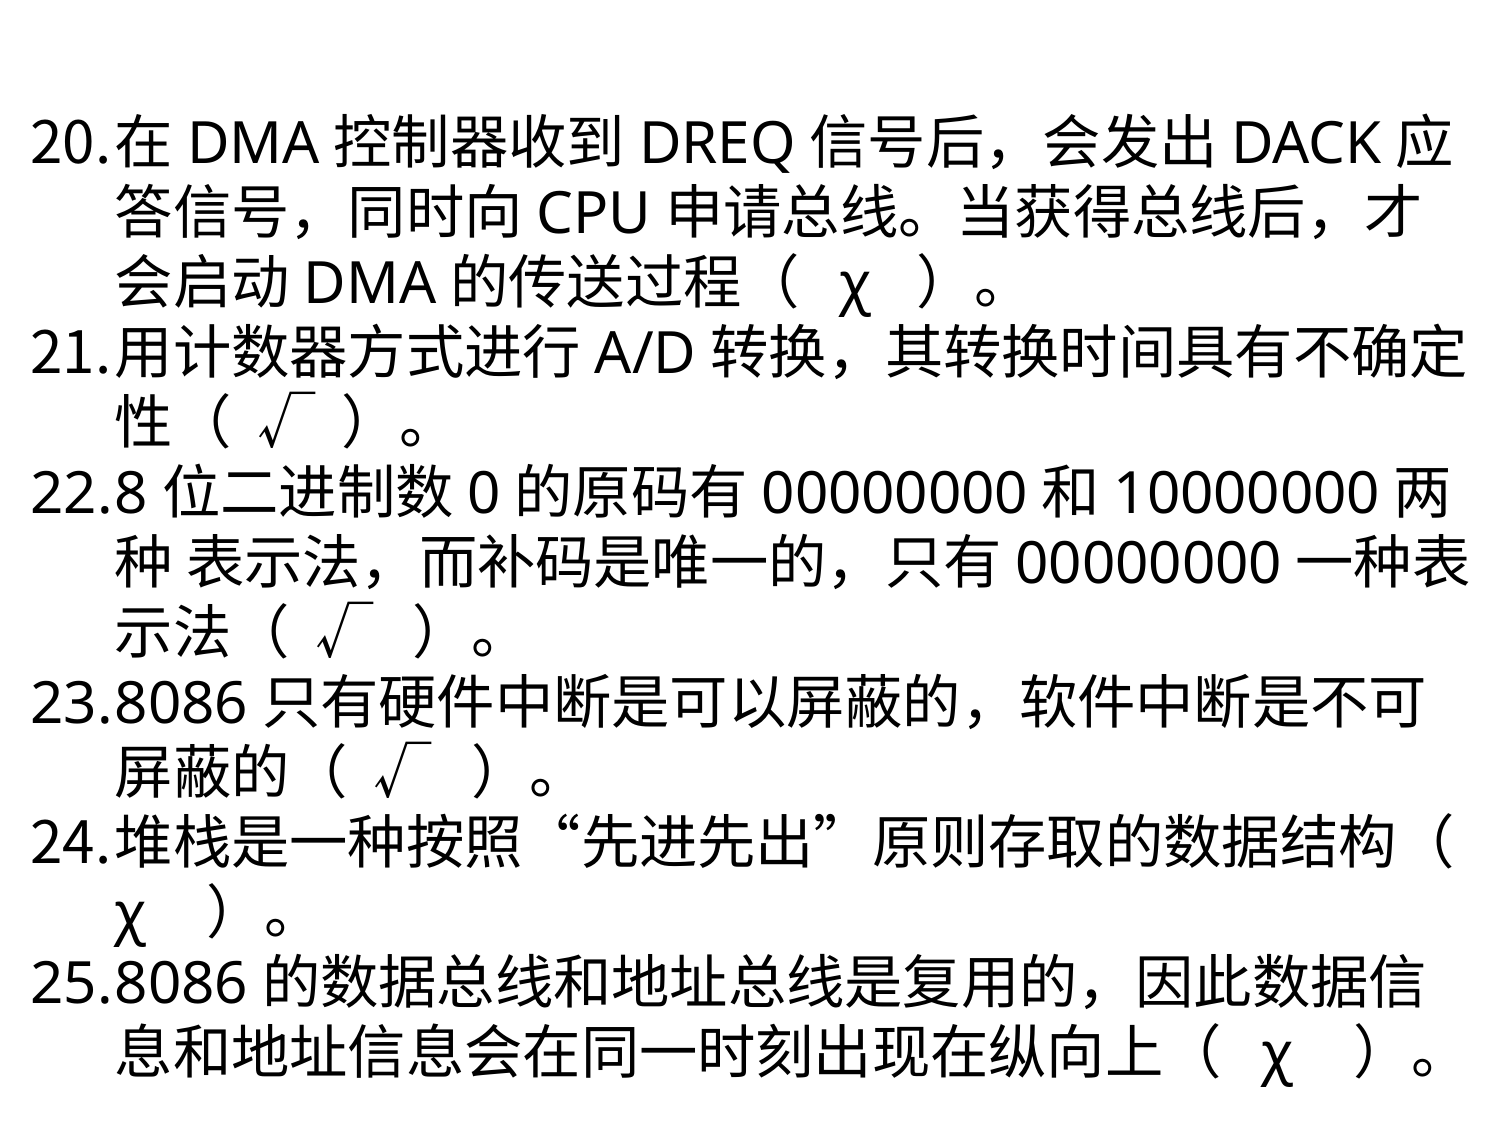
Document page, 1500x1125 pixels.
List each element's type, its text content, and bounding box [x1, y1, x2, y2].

text_box 在DMA控制器收到DREQ信号后，会发出DACK应答信号，同时向CPU申请总线。当获得总线后，才会启动DMA的传送过程（ χ ）。 用计数器方式进行A/D转换，其转换时间具有不确定性（ √ ）。 8位二进制数0的原码有00000000和10000000两种 表示法，而补码是唯一的，只有00000000一种表示法（ √ ）。 8086只有硬件中断是可以屏蔽的，软件中断是不可屏蔽的（ √ ）。 堆栈是一种按照“先进先出”原则存取的数据结构（ χ ）。 8086的数据总线和地址总线是复用的，因此数据信息和地址信息会在同一时刻出现在纵向上（ χ ）。 [15, 98, 1486, 1093]
